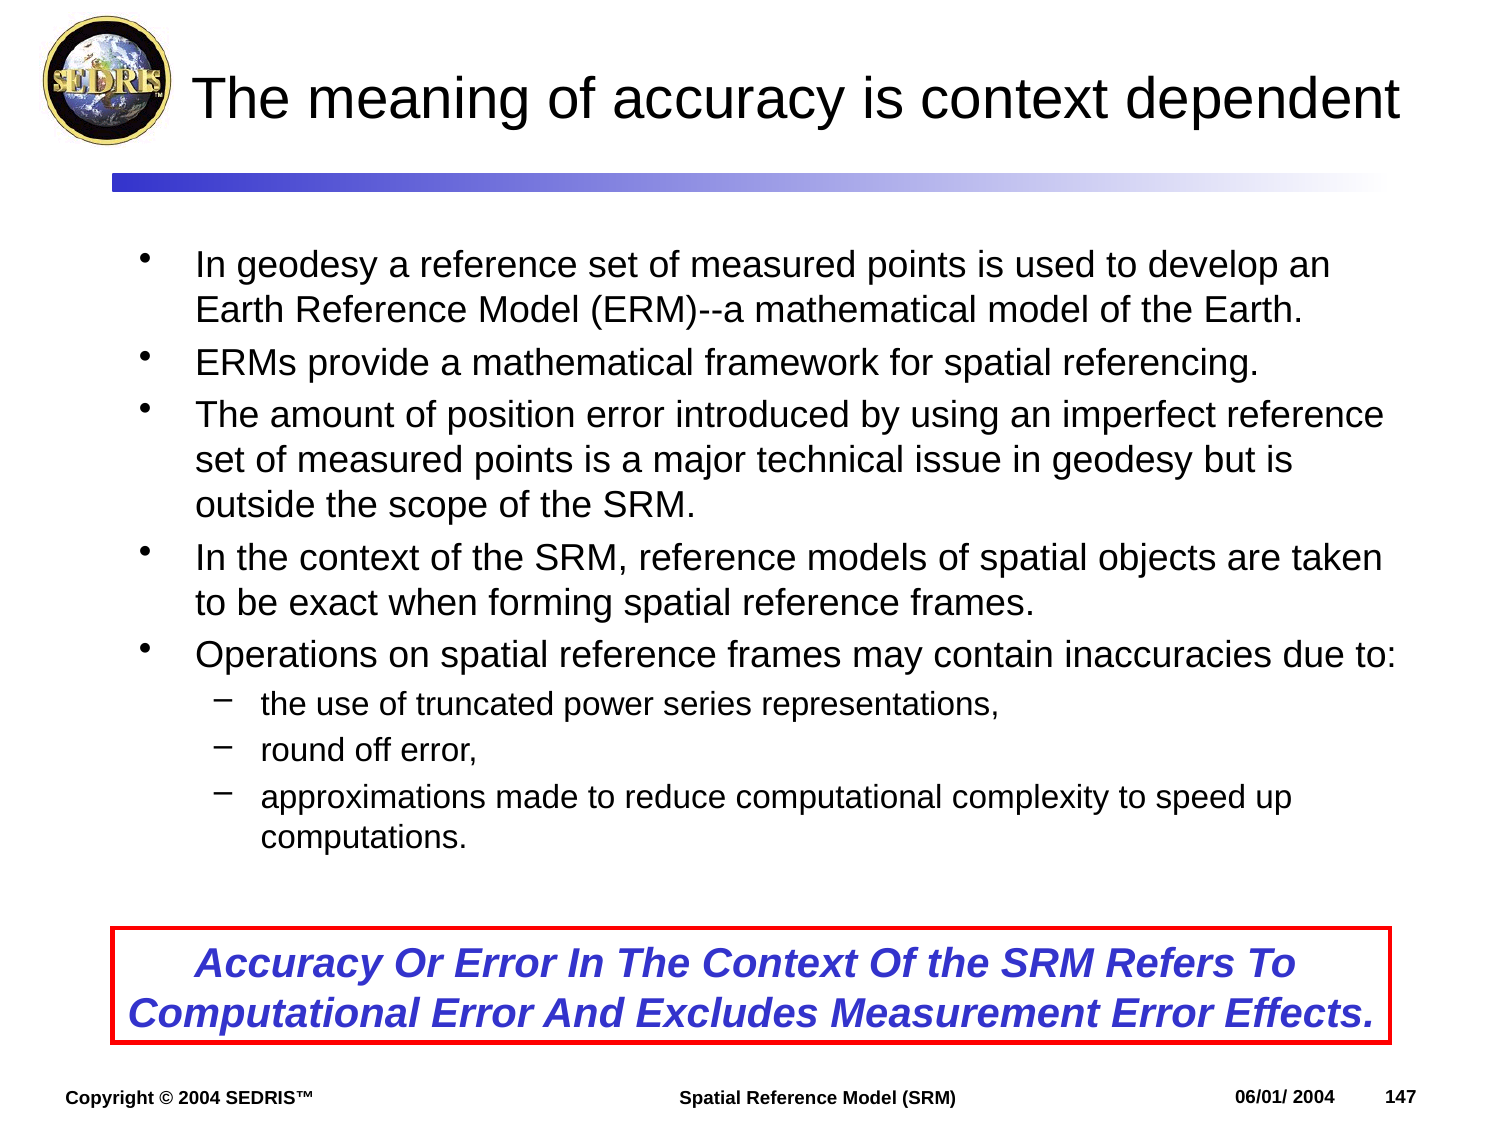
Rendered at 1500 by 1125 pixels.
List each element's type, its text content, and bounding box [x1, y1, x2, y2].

title The meaning of accuracy is context dependent [174, 13, 1420, 178]
picture [39, 12, 174, 148]
text_box Accuracy Or Error In The Context Of the SRM Refers To Computational Error And Excludes Measurement Error Effects. [112, 928, 1391, 1043]
list In geodesy a reference set of measured points is used to develop an Earth Reference Model (ERM)--a mathematical model of the Earth. ERMs provide a mathematical framework for spatial referencing. The amount of position error introduced by using an imperfect reference set of measured points is a major technical issue in geodesy but is outside the scope of the SRM. In the context of the SRM, reference models of spatial objects are taken to be exact when forming spatial reference frames. Operations on spatial reference frames may contain inaccuracies due to: the use of truncated power series representations, round off error, approximations made to reduce computational complexity to speed up computations. [123, 232, 1425, 908]
